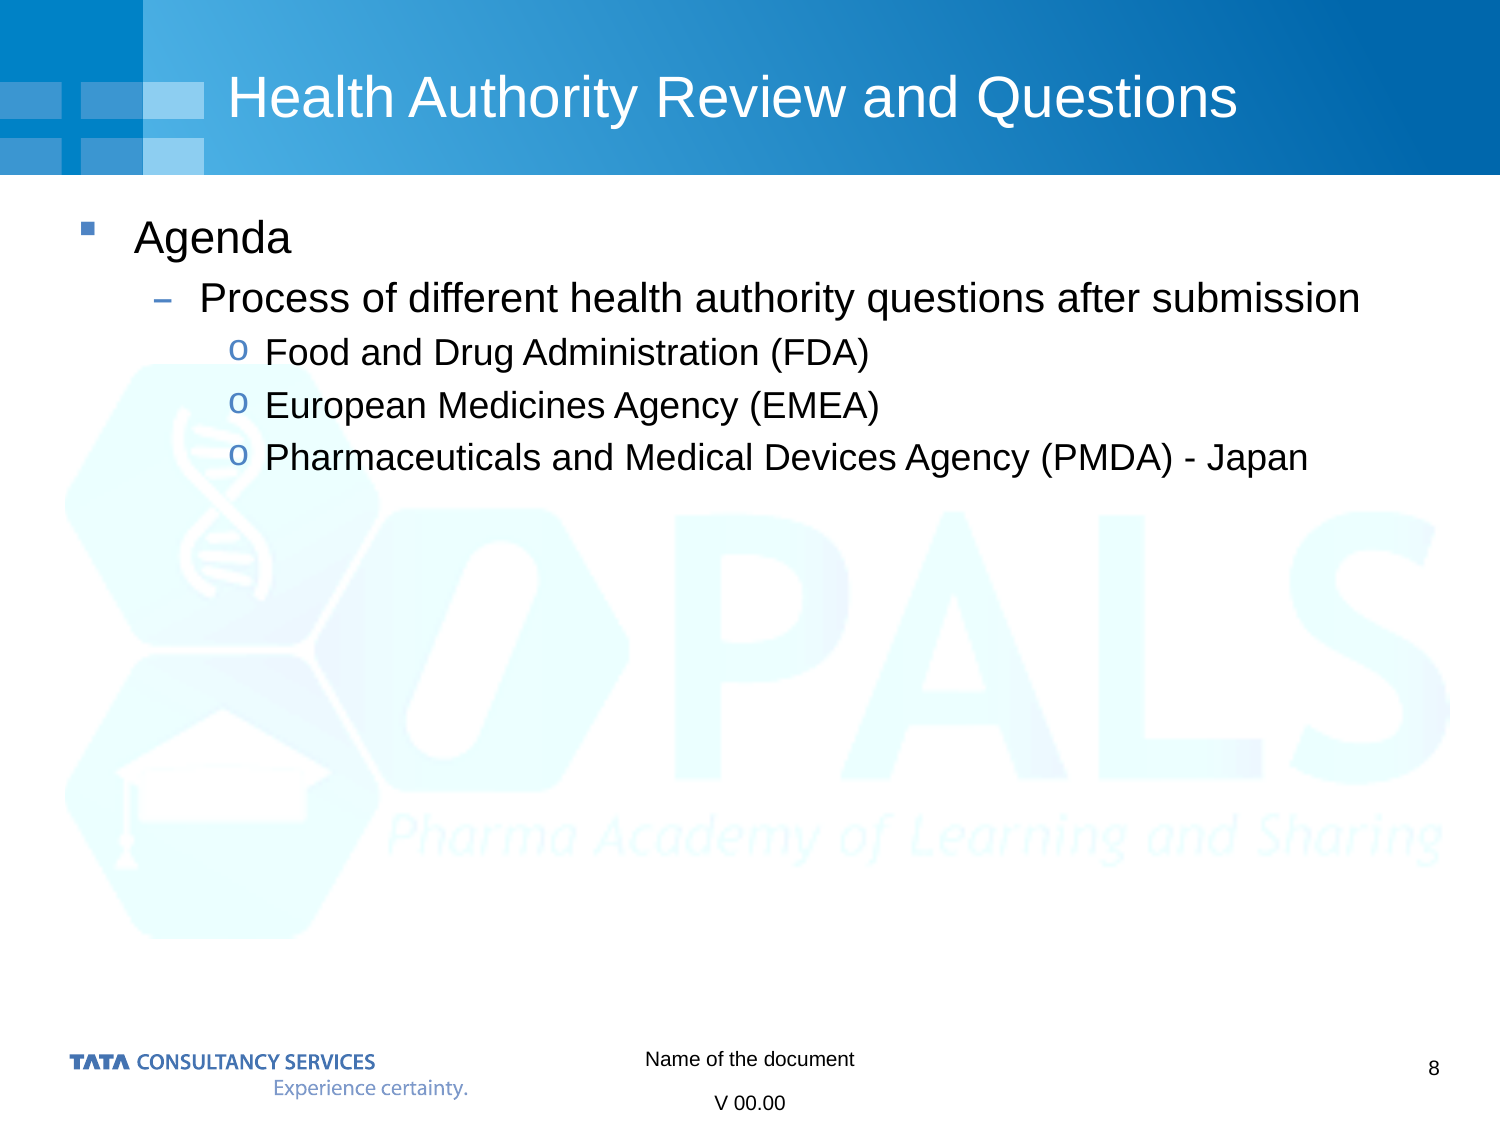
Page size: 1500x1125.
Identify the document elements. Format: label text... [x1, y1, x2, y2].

list Agenda Process of different health authority questions after submission Food and Drug Administration (FDA) European Medicines Agency (EMEA) Pharmaceuticals and Medical Devices Agency (PMDA) - Japan [62, 200, 1445, 943]
title Health Authority Review and Questions [212, 54, 1450, 135]
